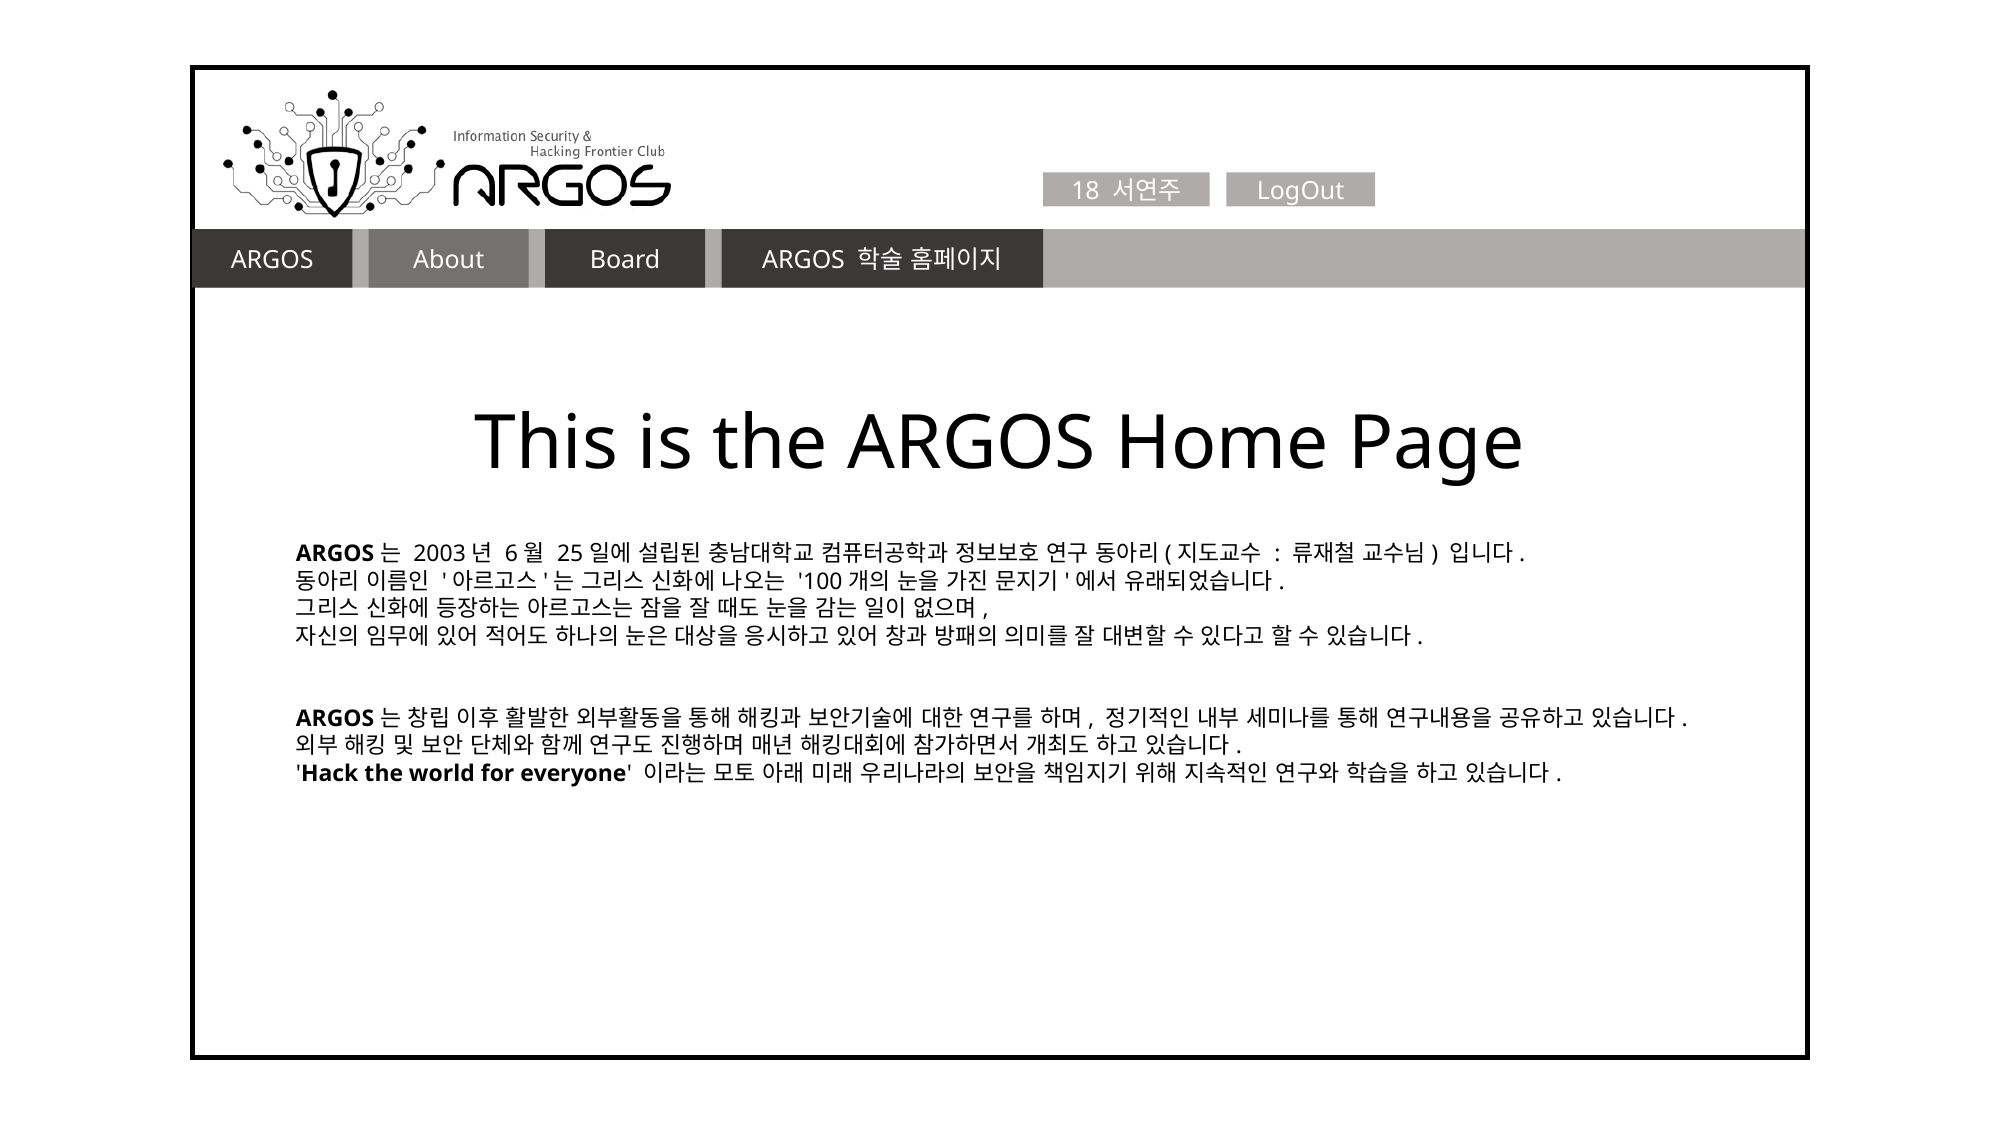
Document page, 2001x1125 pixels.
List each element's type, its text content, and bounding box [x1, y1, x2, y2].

text_box About [368, 228, 530, 289]
text_box [191, 67, 1809, 1058]
text_box ARGOS [191, 228, 353, 289]
picture [223, 90, 674, 219]
text_box This is the ARGOS Home Page ARGOS는 2003년 6월 25일에 설립된 충남대학교 컴퓨터공학과 정보보호 연구 동아리(지도교수 : 류재철 교수님) 입니다. 동아리 이름인 '아르고스'는 그리스 신화에 나오는 '100개의 눈을 가진 문지기'에서 유래되었습니다. 그리스 신화에 등장하는 아르고스는 잠을 잘 때도 눈을 감는 일이 없으며, 자신의 임무에 있어 적어도 하나의 눈은 대상을 응시하고 있어 창과 방패의 의미를 잘 대변할 수 있다고 할 수 있습니다. ARGOS는 창립 이후 활발한 외부활동을 통해 해킹과 보안기술에 대한 연구를 하며, 정기적인 내부 세미나를 통해 연구내용을 공유하고 있습니다. 외부 해킹 및 보안 단체와 함께 연구도 진행하며 매년 해킹대회에 참가하면서 개최도 하고 있습니다. 'Hack the world for everyone' 이라는 모토 아래 미래 우리나라의 보안을 책임지기 위해 지속적인 연구와 학습을 하고 있습니다. [280, 386, 1719, 884]
text_box ARGOS 학술 홈페이지 [721, 228, 1044, 289]
text_box Board [544, 228, 706, 289]
text_box LogOut [1225, 171, 1376, 207]
text_box 18 서연주 [1042, 171, 1211, 207]
